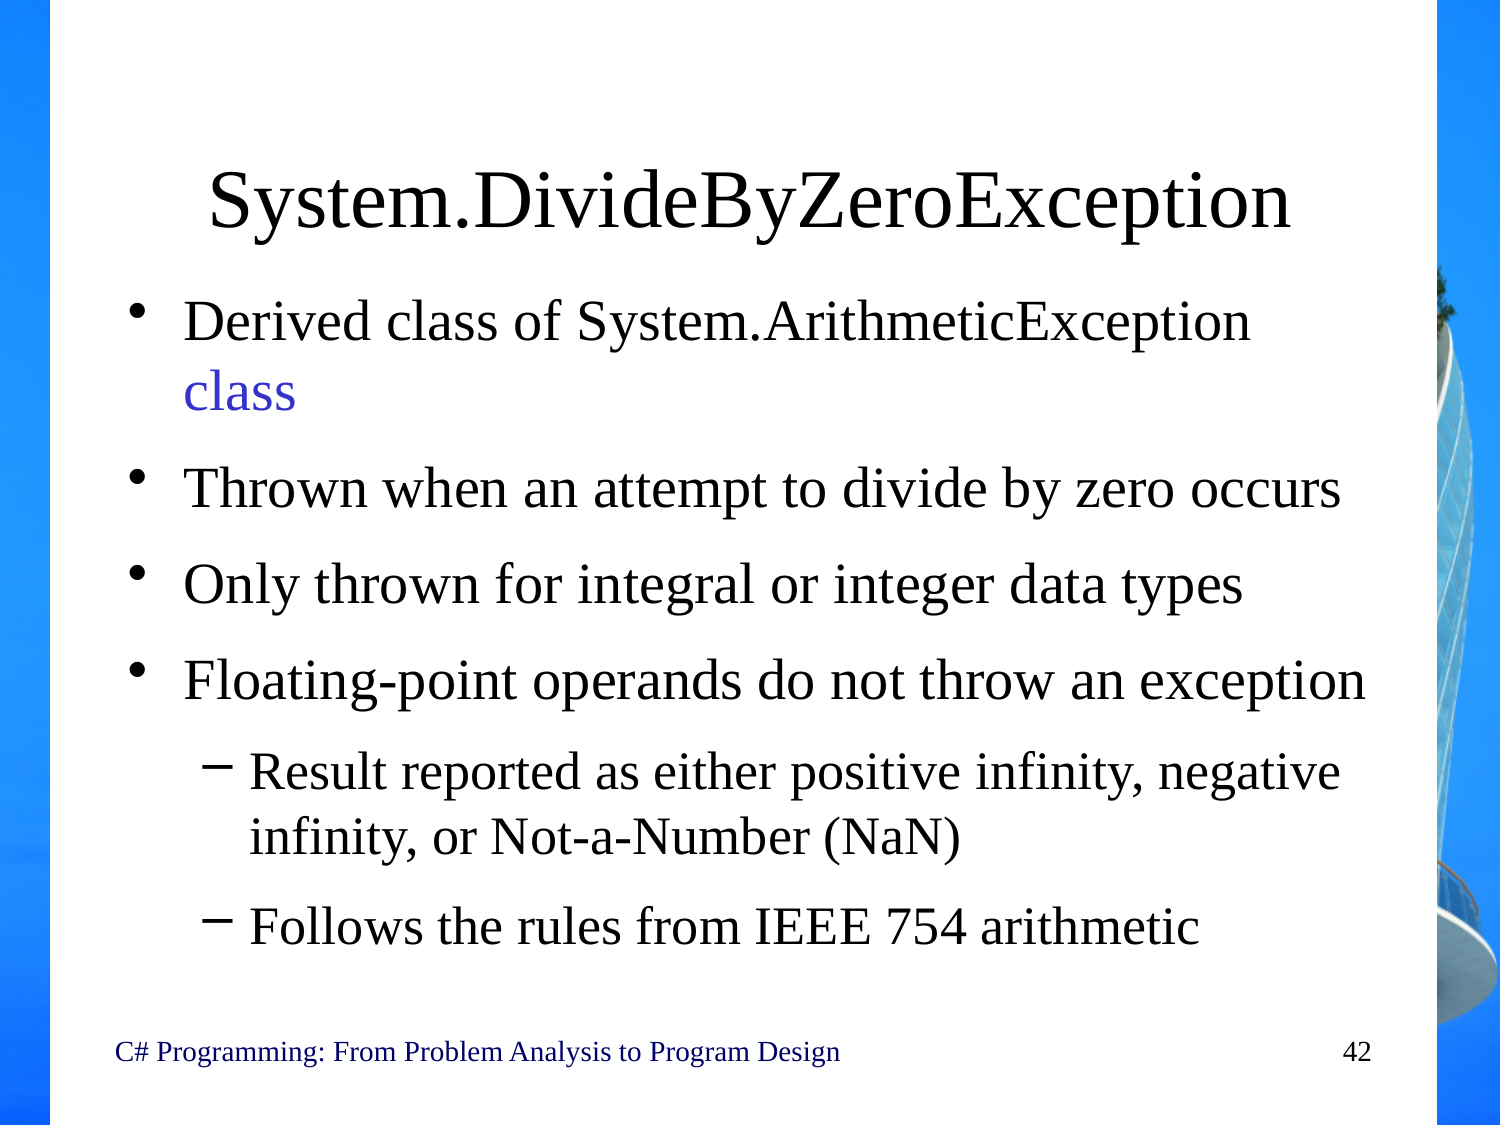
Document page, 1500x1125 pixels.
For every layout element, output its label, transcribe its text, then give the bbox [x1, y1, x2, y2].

title System.DivideByZeroException [112, 99, 1388, 275]
footer C# Programming: From Problem Analysis to Program Design [99, 1024, 988, 1101]
list Derived class of System.ArithmeticException class Thrown when an attempt to divide by zero occurs Only thrown for integral or integer data types Floating-point operands do not throw an exception Result reported as either positive infinity, negative infinity, or Not-a-Number (NaN) Follows the rules from IEEE 754 arithmetic [112, 275, 1388, 1000]
picture [1437, 0, 1500, 1125]
slide_number 42 [1074, 1024, 1388, 1101]
picture [0, 0, 50, 1125]
